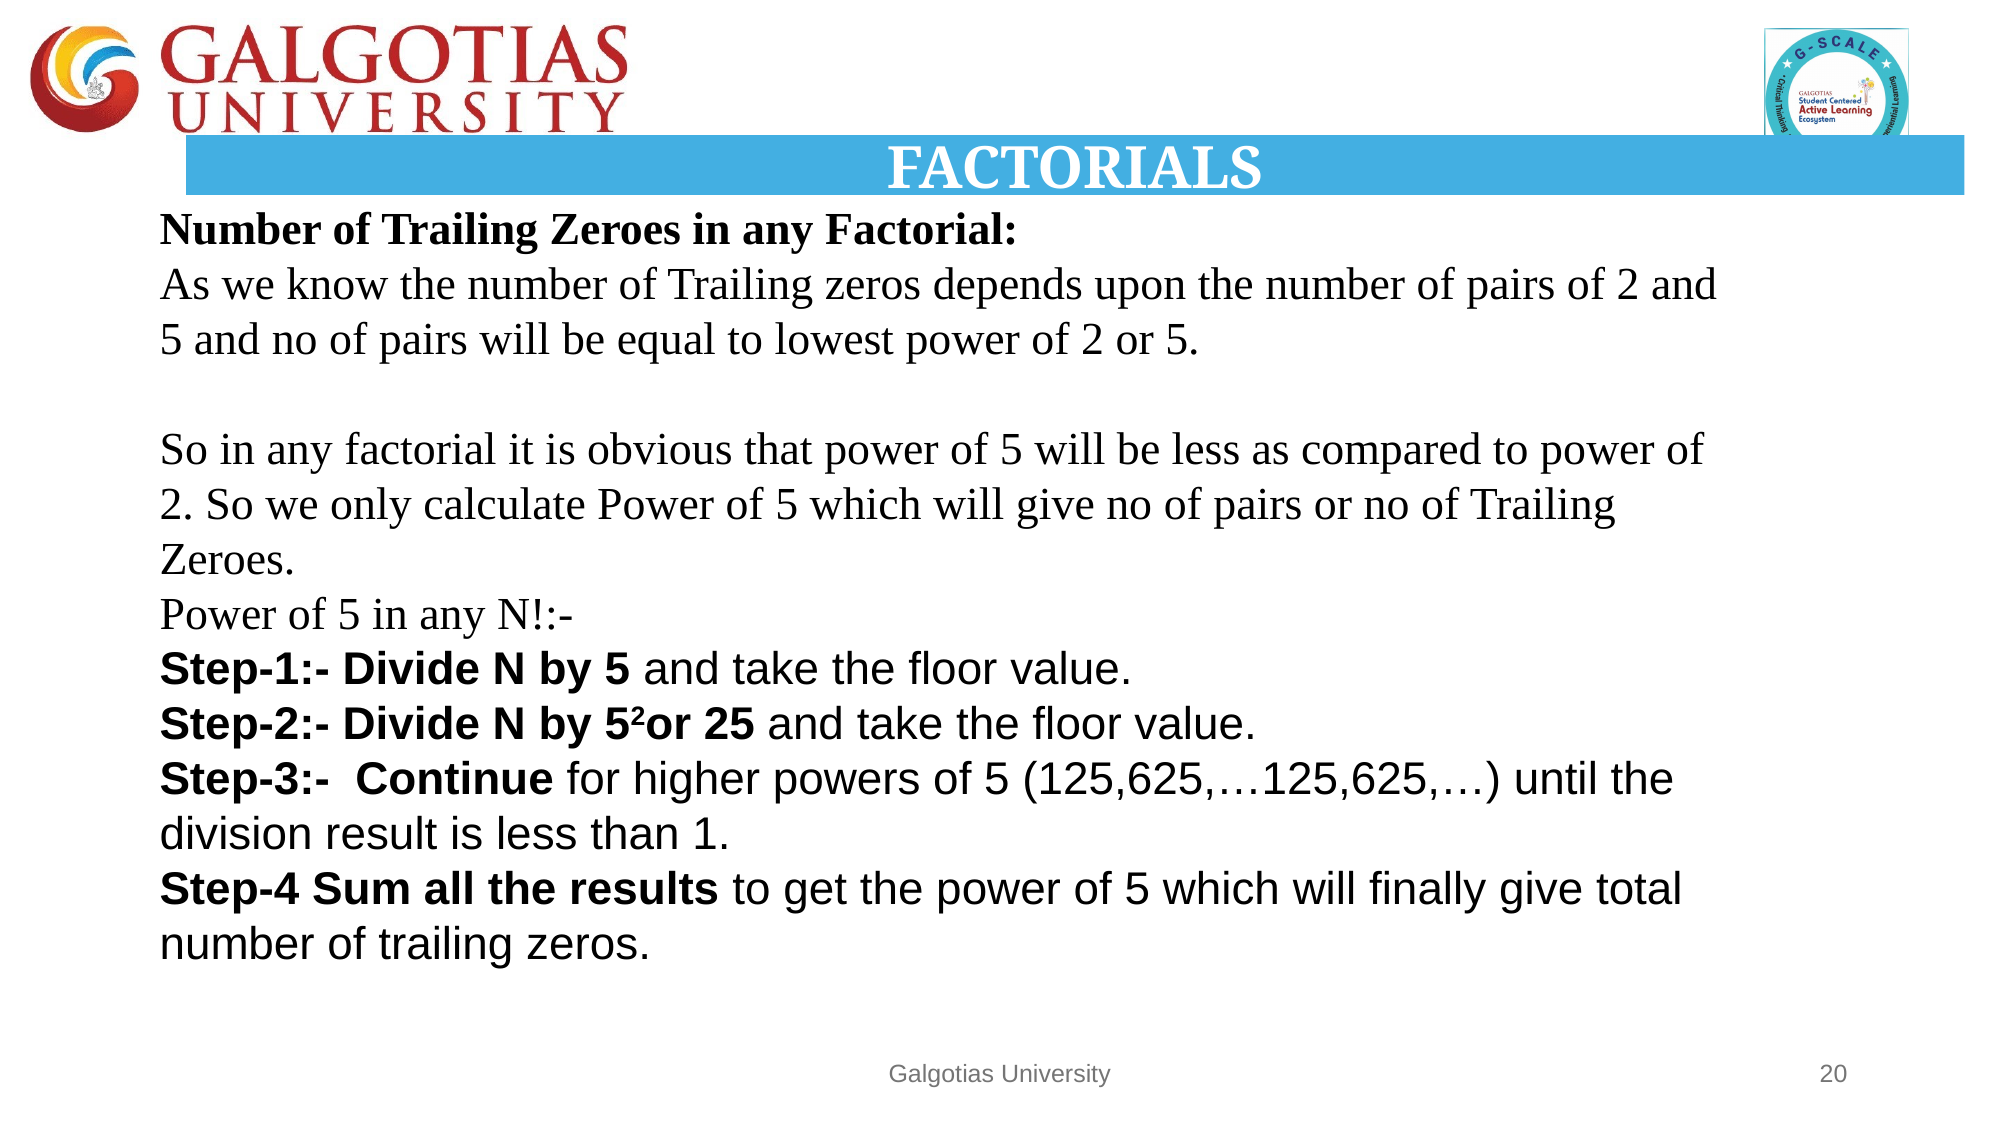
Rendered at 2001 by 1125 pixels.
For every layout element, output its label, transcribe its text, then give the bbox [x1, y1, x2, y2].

slide_number ‹#› [1765, 1042, 1863, 1103]
picture [16, 18, 641, 141]
text_box Number of Trailing Zeroes in any Factorial: As we know the number of Trailing zeros depends upon the number of pairs of 2 and 5 and no of pairs will be equal to lowest power of 2 or 5. So in any factorial it is obvious that power of 5 will be less as compared to power of 2. So we only calculate Power of 5 which will give no of pairs or no of Trailing Zeroes. Power of 5 in any N!:- Step-1:- Divide N by 5 and take the floor value. Step-2:- Divide N by 52or 25 and take the floor value. Step-3:- Continue for higher powers of 5 (125,625,…125,625,…) until the division result is less than 1. Step-4 Sum all the results to get the power of 5 which will finally give total number of trailing zeros. [144, 191, 1765, 1125]
text_box FACTORIALS [186, 135, 1965, 195]
picture [1764, 28, 1909, 173]
